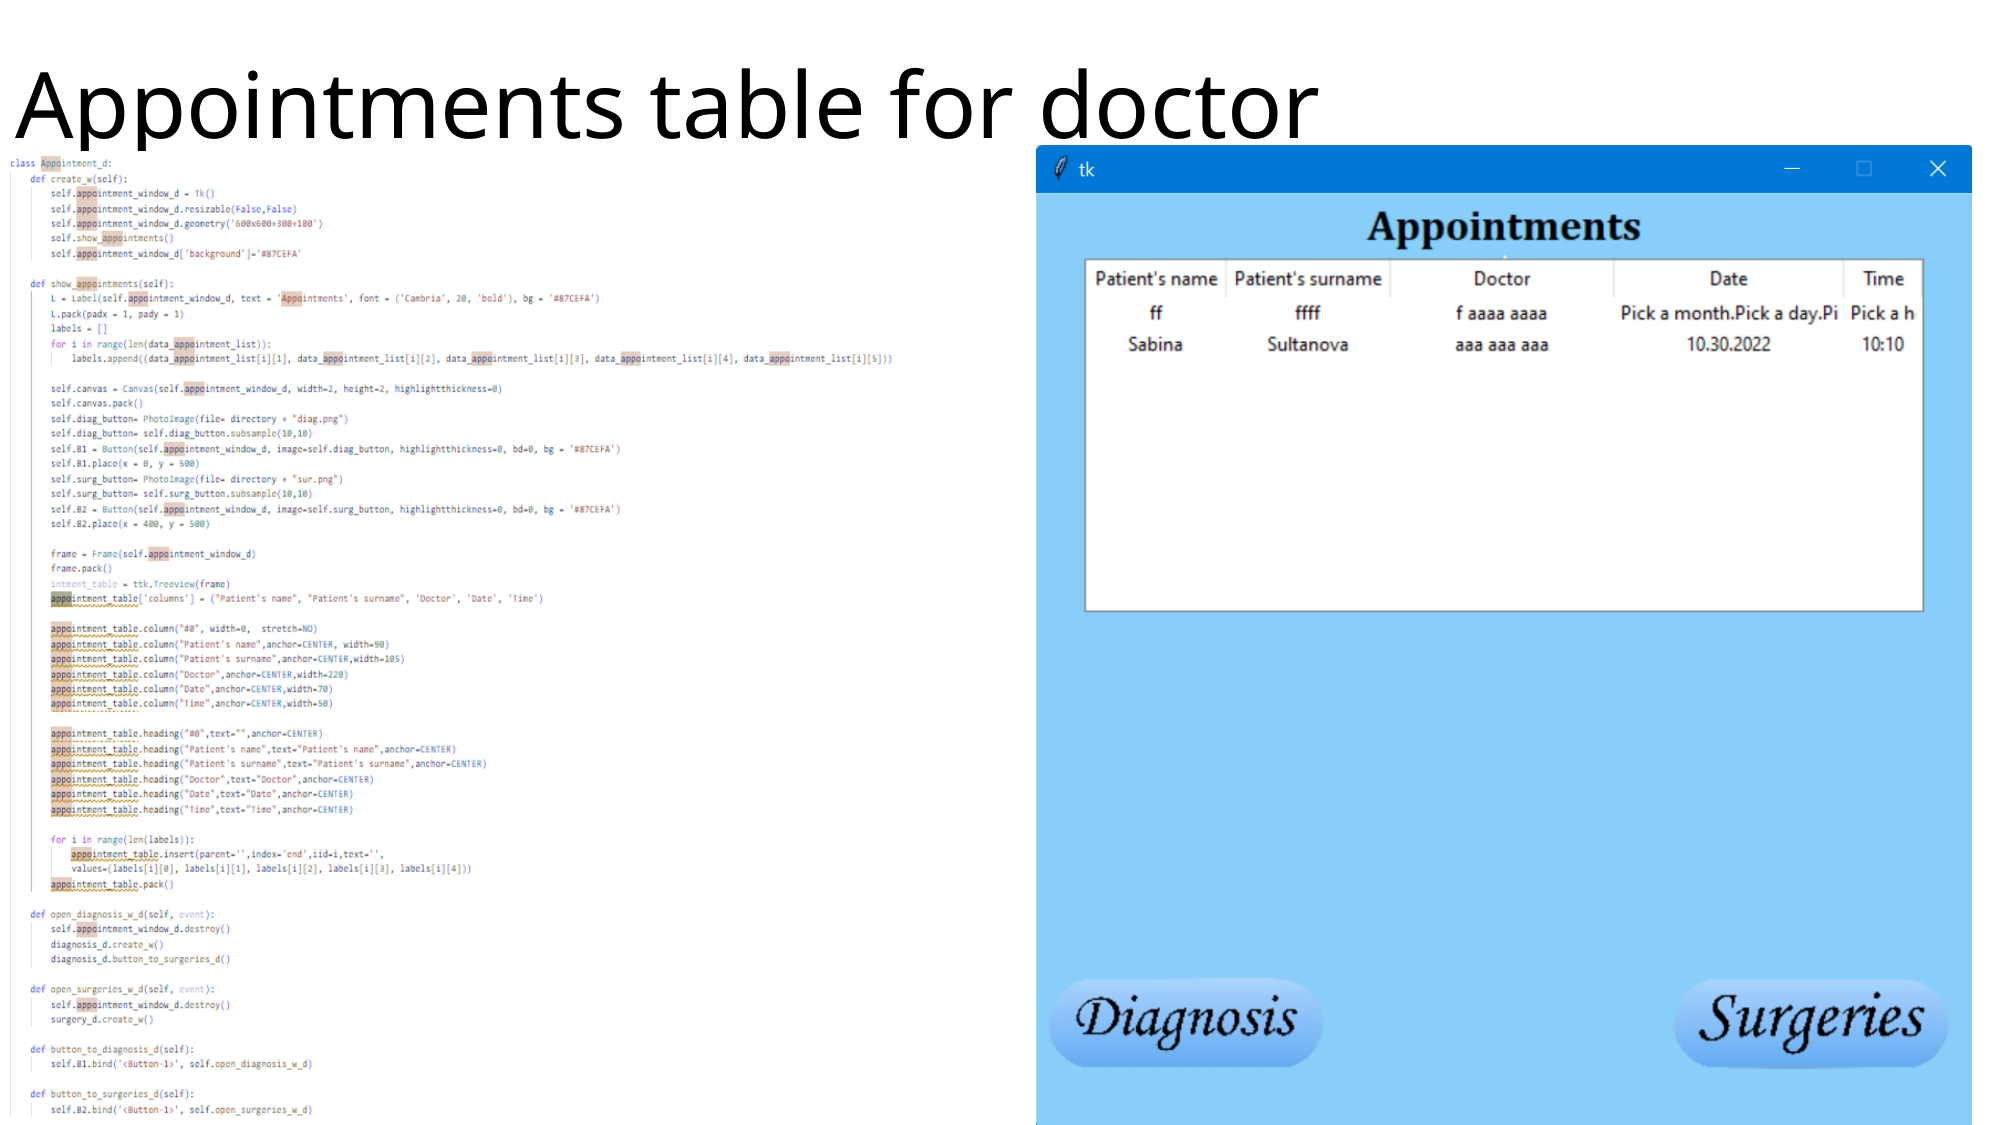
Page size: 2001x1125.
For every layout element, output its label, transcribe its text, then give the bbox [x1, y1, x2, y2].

picture [1036, 145, 1972, 1125]
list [0, 151, 944, 1125]
title Appointments table for doctor [0, 0, 1725, 218]
